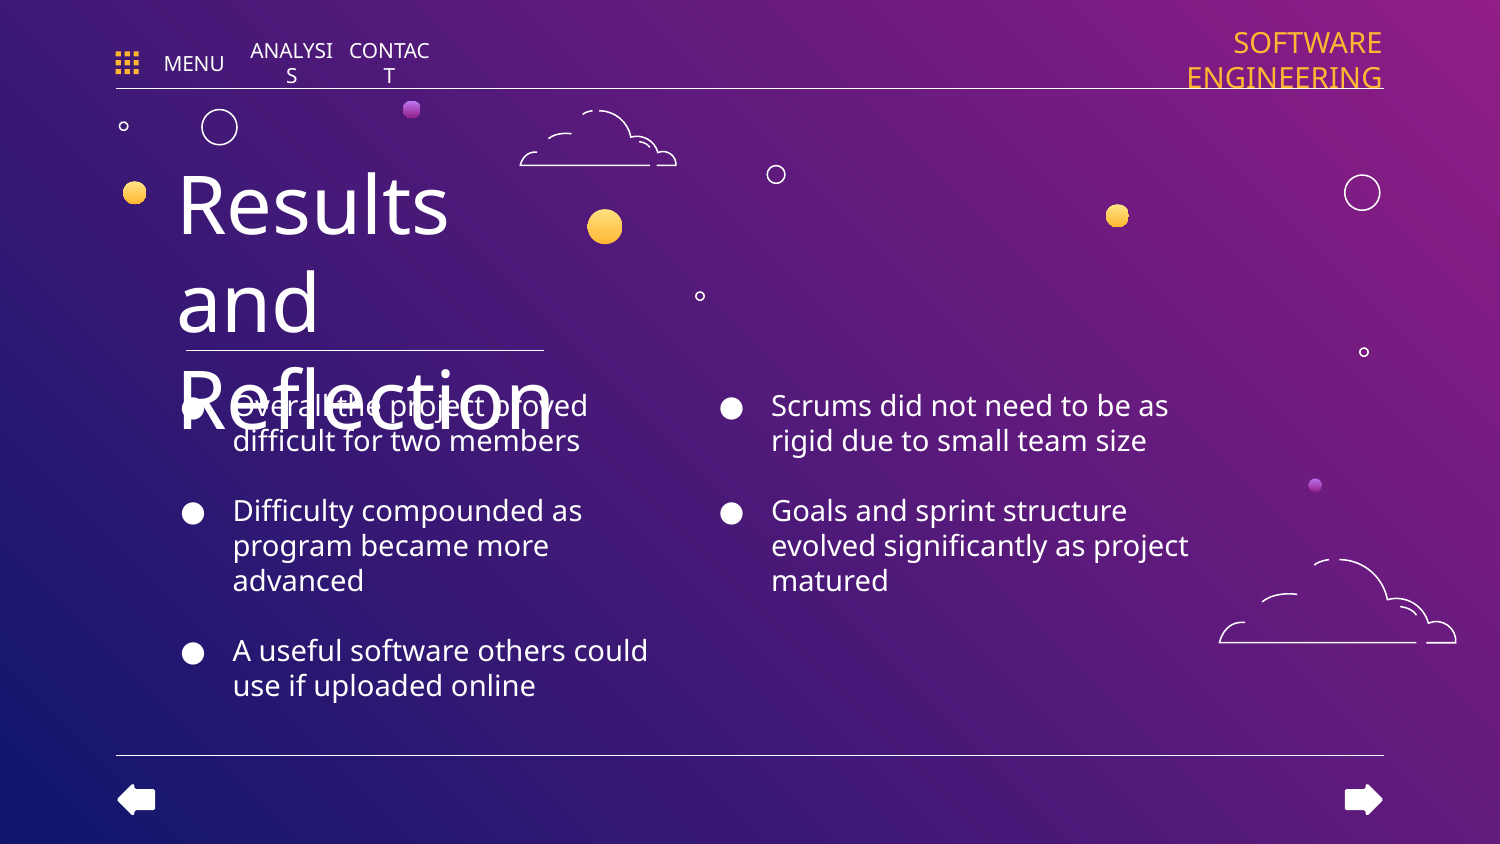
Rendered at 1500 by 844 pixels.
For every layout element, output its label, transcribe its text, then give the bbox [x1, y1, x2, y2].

text_box [123, 181, 147, 205]
text_box [402, 100, 421, 119]
text_box ANALYSIS [248, 45, 335, 81]
text_box MENU [151, 45, 237, 81]
text_box [117, 784, 156, 816]
text_box [109, 45, 145, 81]
text_box [1106, 204, 1130, 228]
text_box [1219, 559, 1458, 644]
title Results and Reflection [161, 138, 618, 333]
subtitle Scrums did not need to be as rigid due to small team size Goals and sprint structure evolved significantly as project matured [681, 372, 1220, 744]
text_box [587, 209, 623, 245]
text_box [115, 50, 139, 75]
text_box [1344, 784, 1383, 816]
subtitle Overall the project proved difficult for two members Difficulty compounded as program became more advanced A useful software others could use if uploaded online [142, 372, 681, 744]
text_box CONTACT [346, 45, 433, 81]
text_box [1308, 478, 1322, 492]
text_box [520, 110, 678, 166]
text_box SOFTWARE ENGINEERING [1059, 34, 1383, 85]
